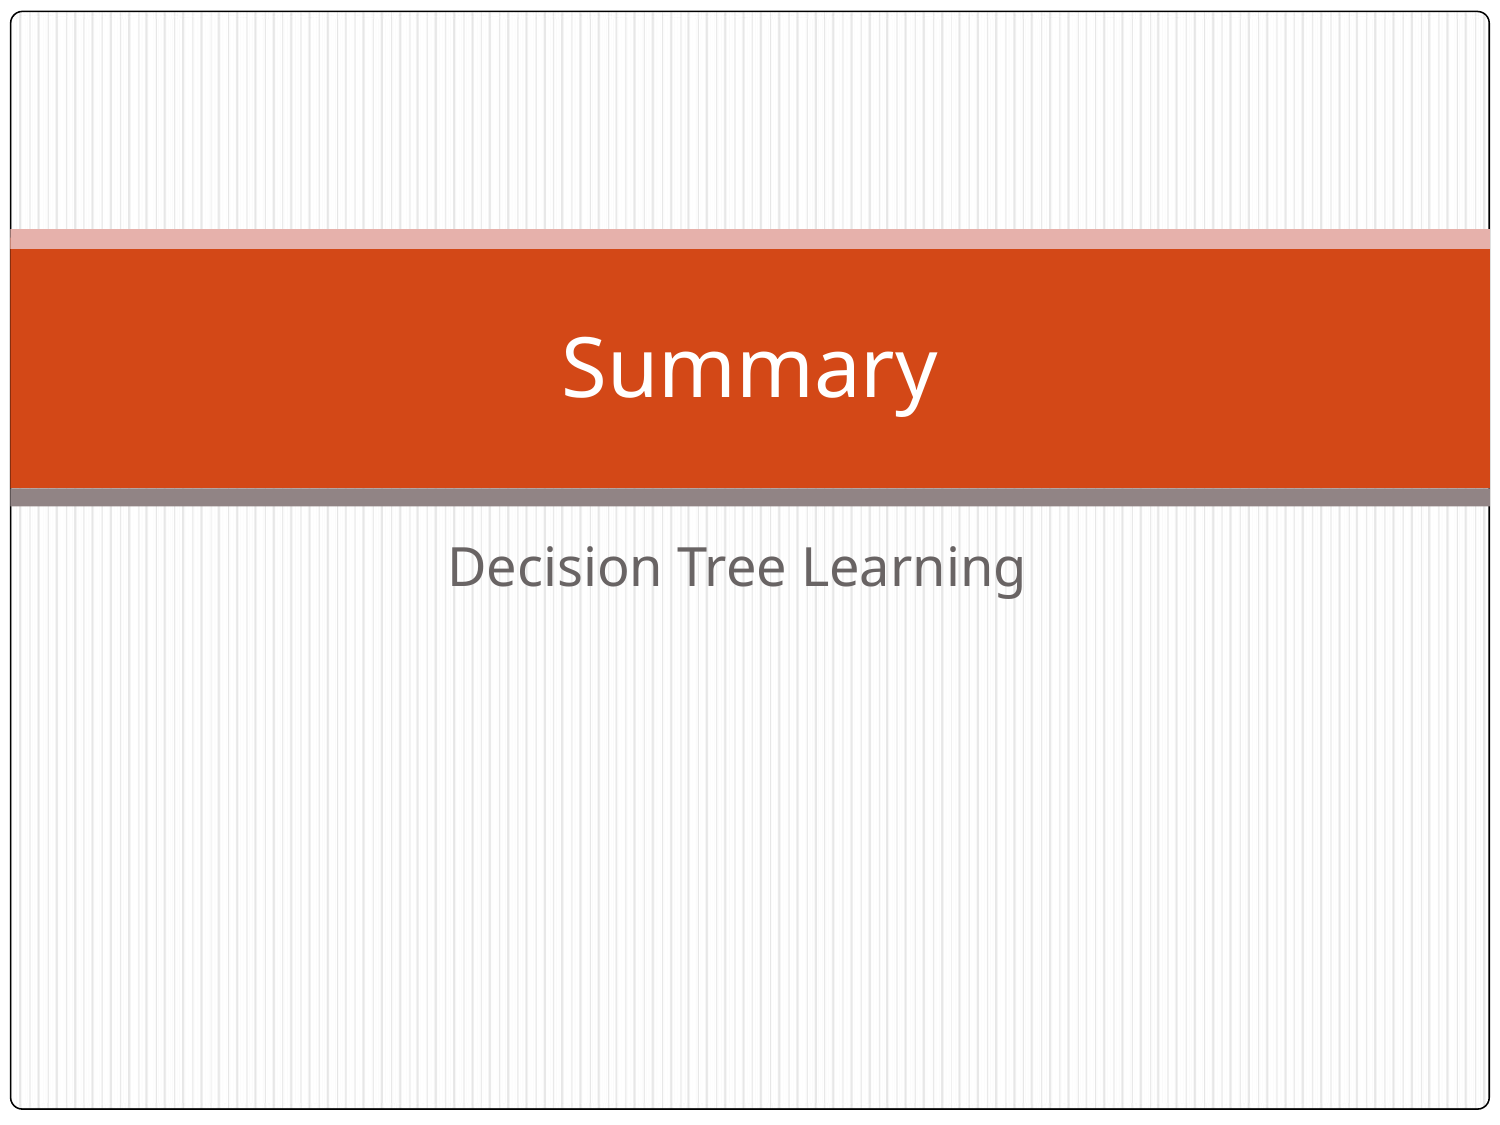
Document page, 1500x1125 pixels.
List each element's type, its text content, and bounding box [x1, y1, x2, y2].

title Summary [75, 247, 1425, 489]
subtitle Decision Tree Learning [212, 525, 1263, 788]
picture [12, 13, 1488, 229]
picture [12, 507, 1488, 1108]
